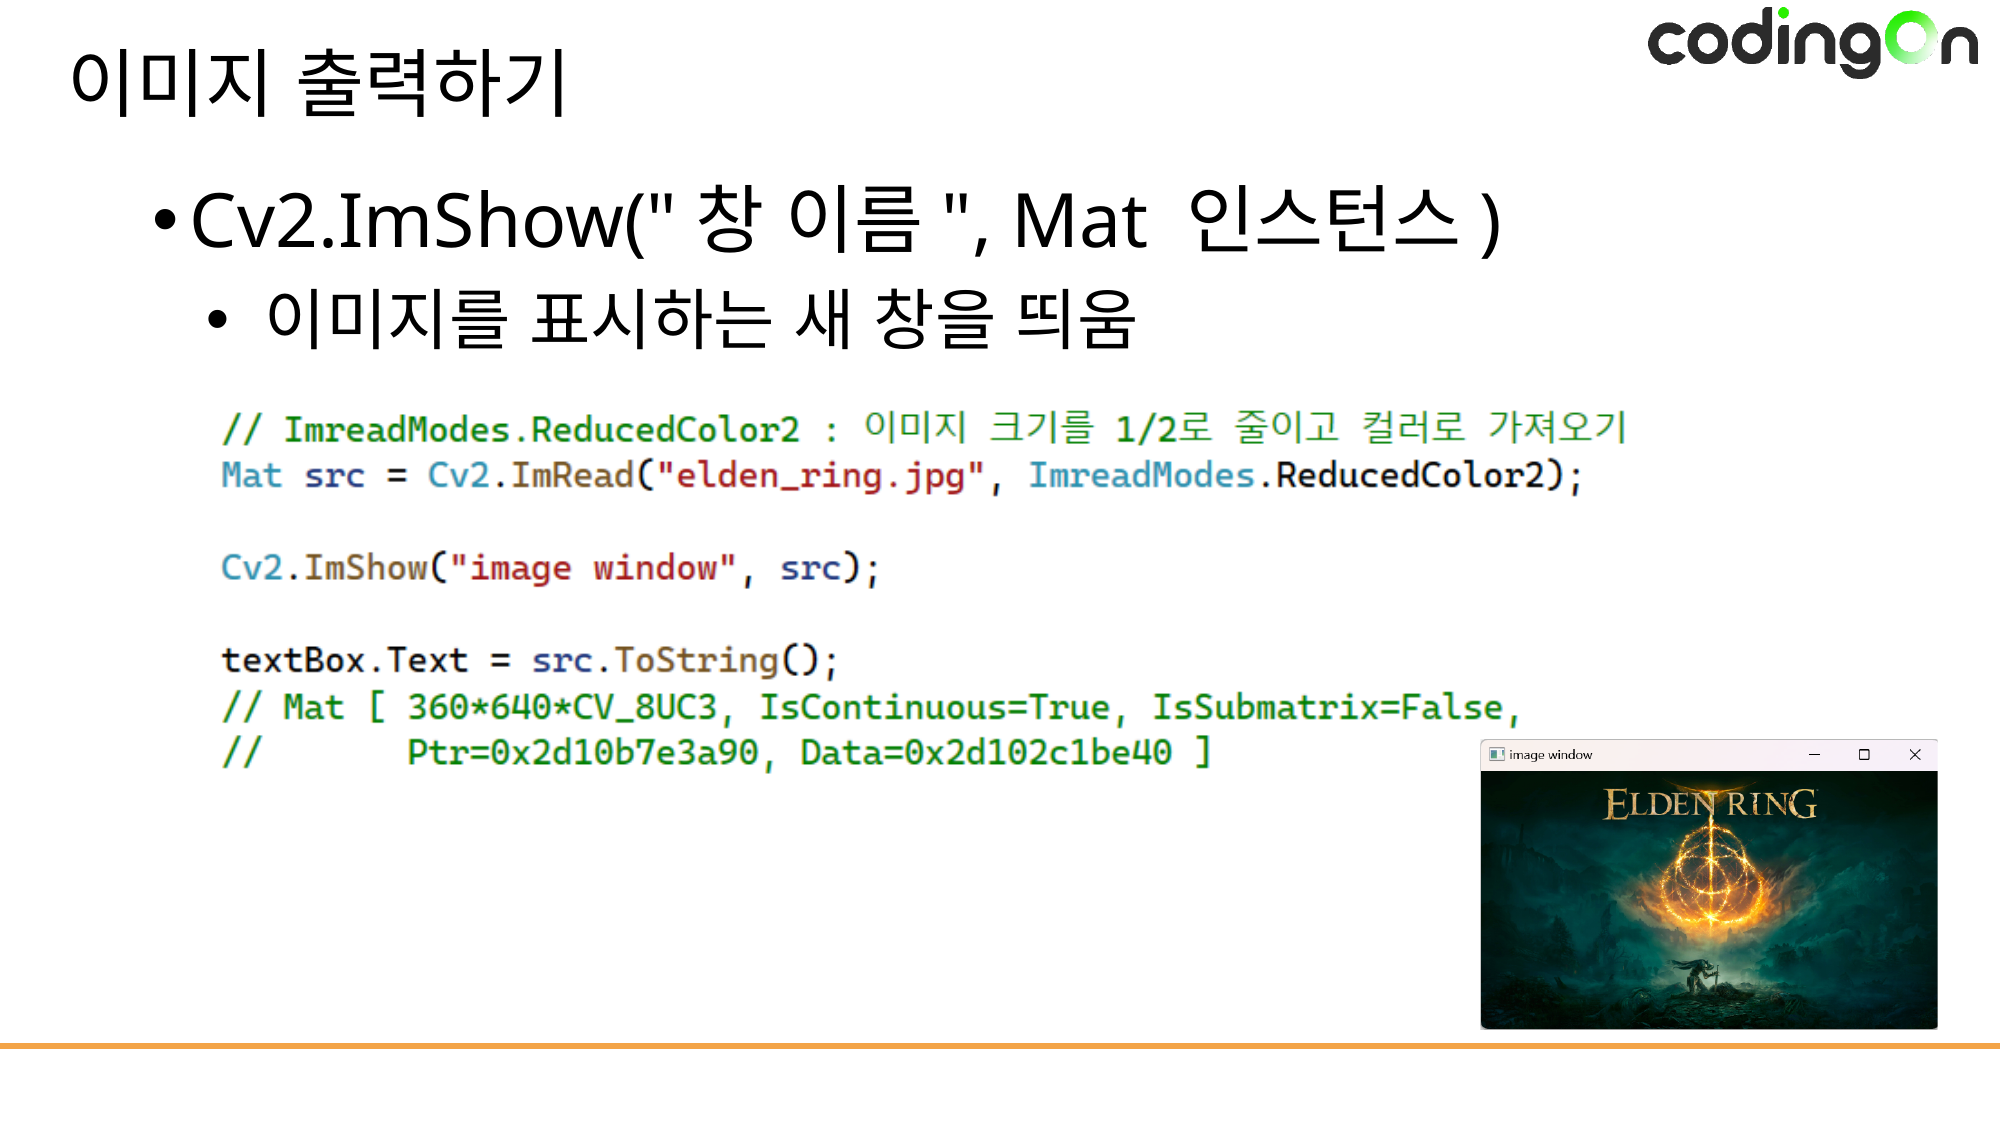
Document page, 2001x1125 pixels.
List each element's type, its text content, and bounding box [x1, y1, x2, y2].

list Cv2.ImShow("창 이름", Mat 인스턴스) 이미지를 표시하는 새 창을 띄움 [137, 175, 1863, 1012]
picture [1648, 7, 1978, 79]
picture [212, 395, 1938, 1030]
title 이미지 출력하기 [52, 17, 1492, 157]
